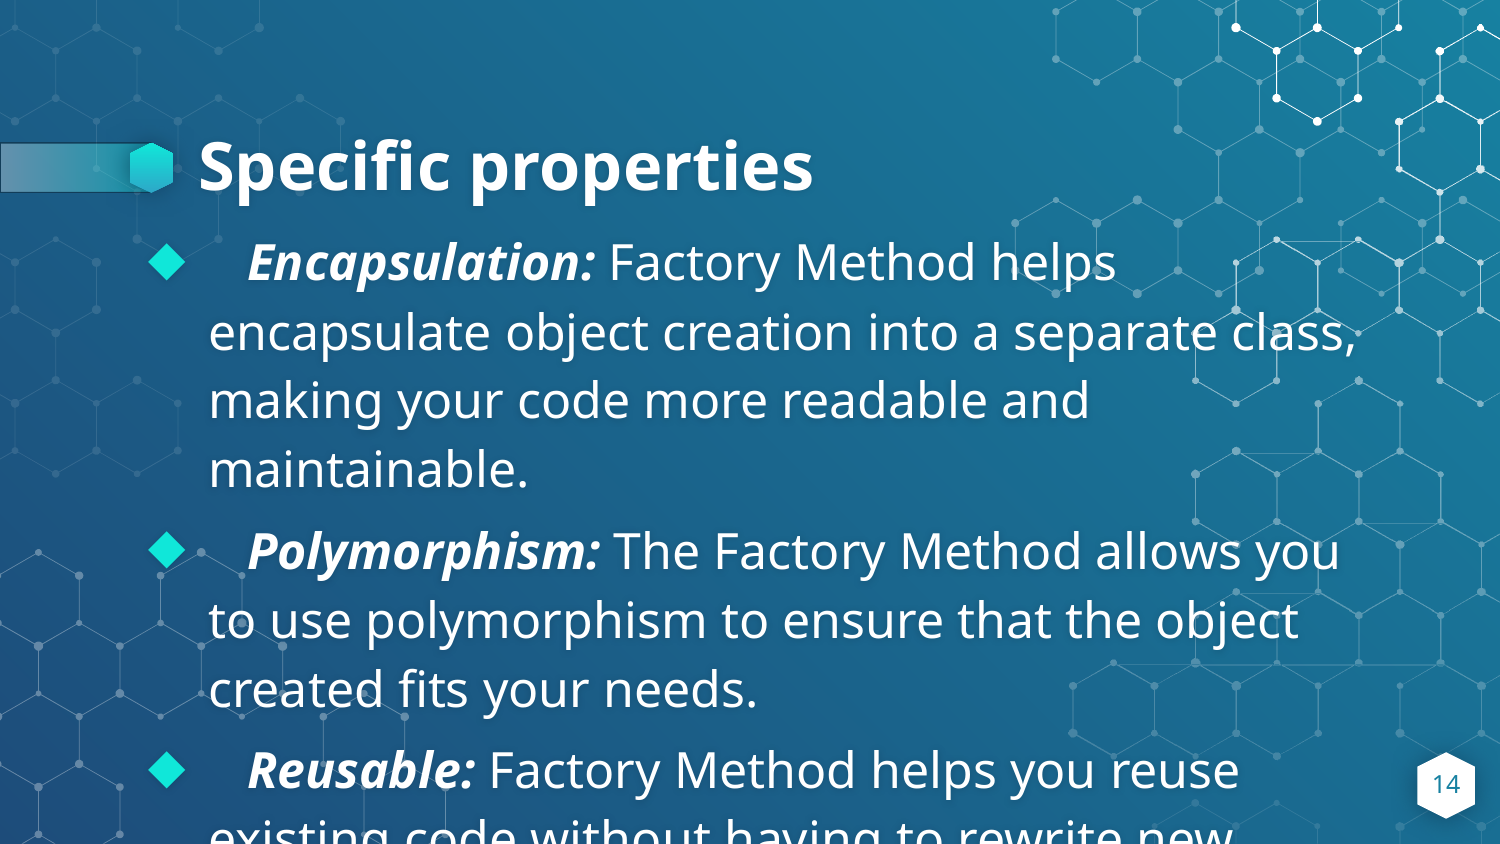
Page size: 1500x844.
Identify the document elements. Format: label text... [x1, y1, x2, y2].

list Encapsulation: Factory Method helps encapsulate object creation into a separate class, making your code more readable and maintainable. Polymorphism: The Factory Method allows you to use polymorphism to ensure that the object created fits your needs. Reusable: Factory Method helps you reuse existing code without having to rewrite new code. [133, 221, 1367, 720]
slide_number 14 [1417, 752, 1475, 819]
title Specific properties [198, 140, 1302, 198]
